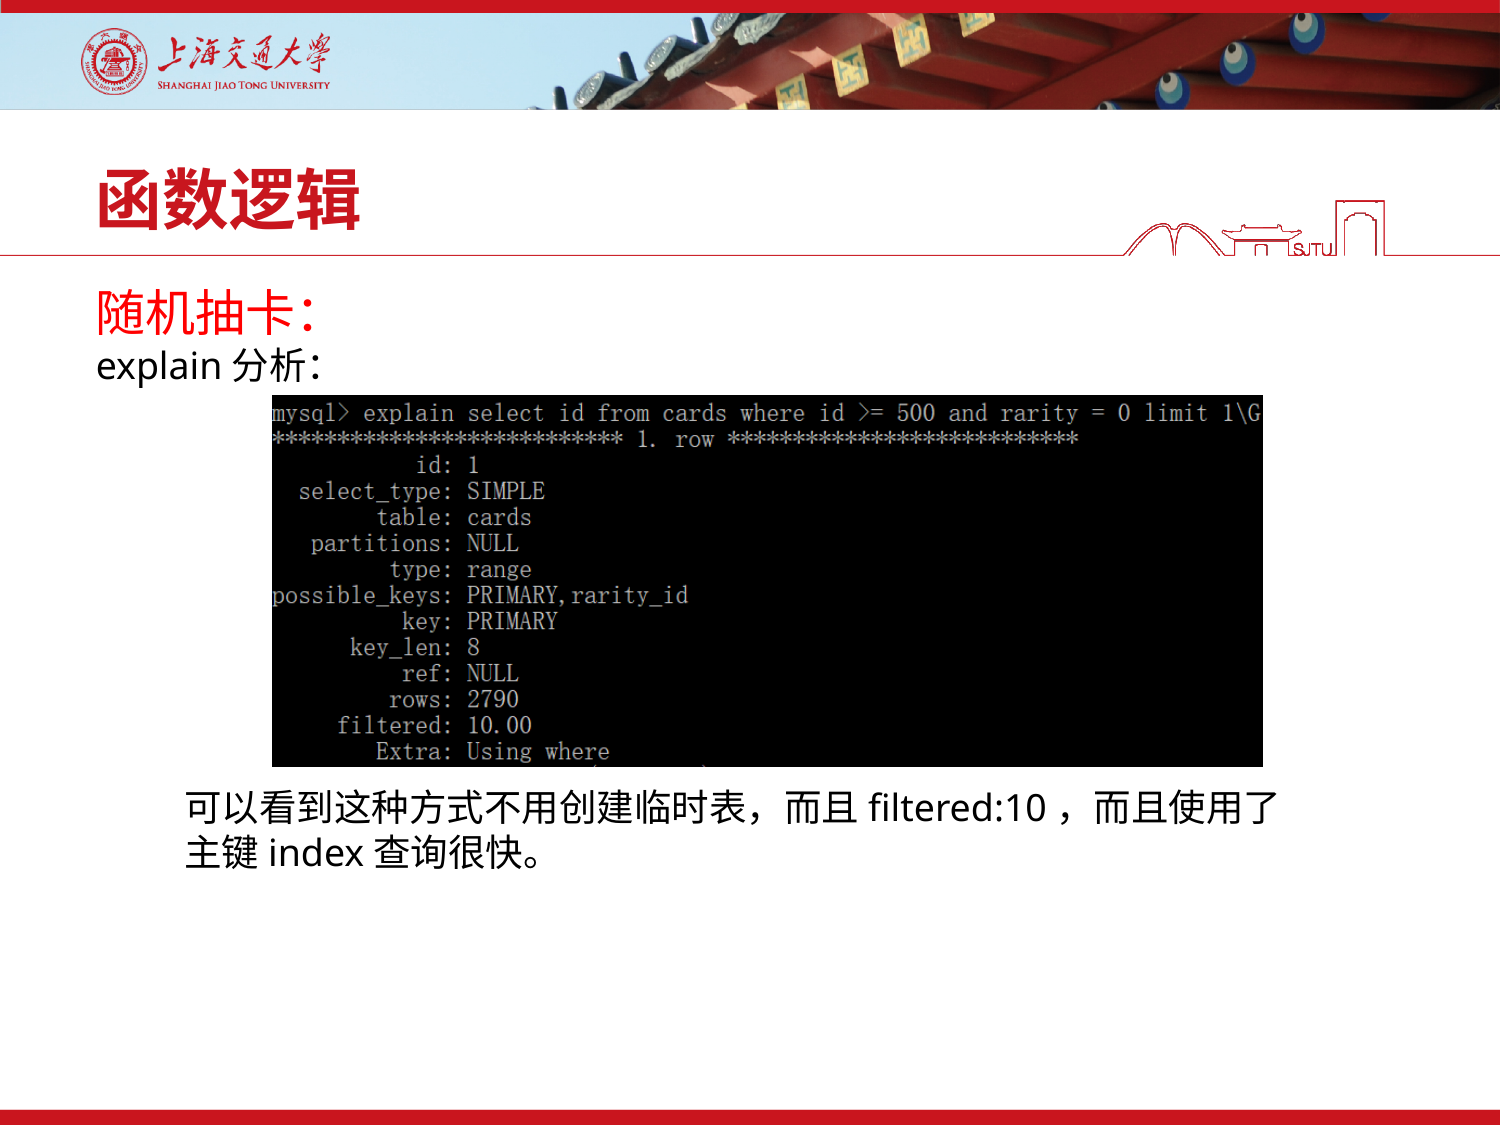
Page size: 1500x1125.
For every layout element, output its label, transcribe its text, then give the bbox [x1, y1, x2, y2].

title 函数逻辑 [81, 160, 1455, 255]
text_box 可以看到这种方式不用创建临时表，而且filtered:10，而且使用了主键index查询很快。 [169, 776, 1331, 881]
text_box 随机抽卡： explain分析： [81, 274, 1455, 395]
picture [272, 395, 1263, 767]
picture [0, 0, 1500, 110]
picture [0, 200, 1500, 256]
